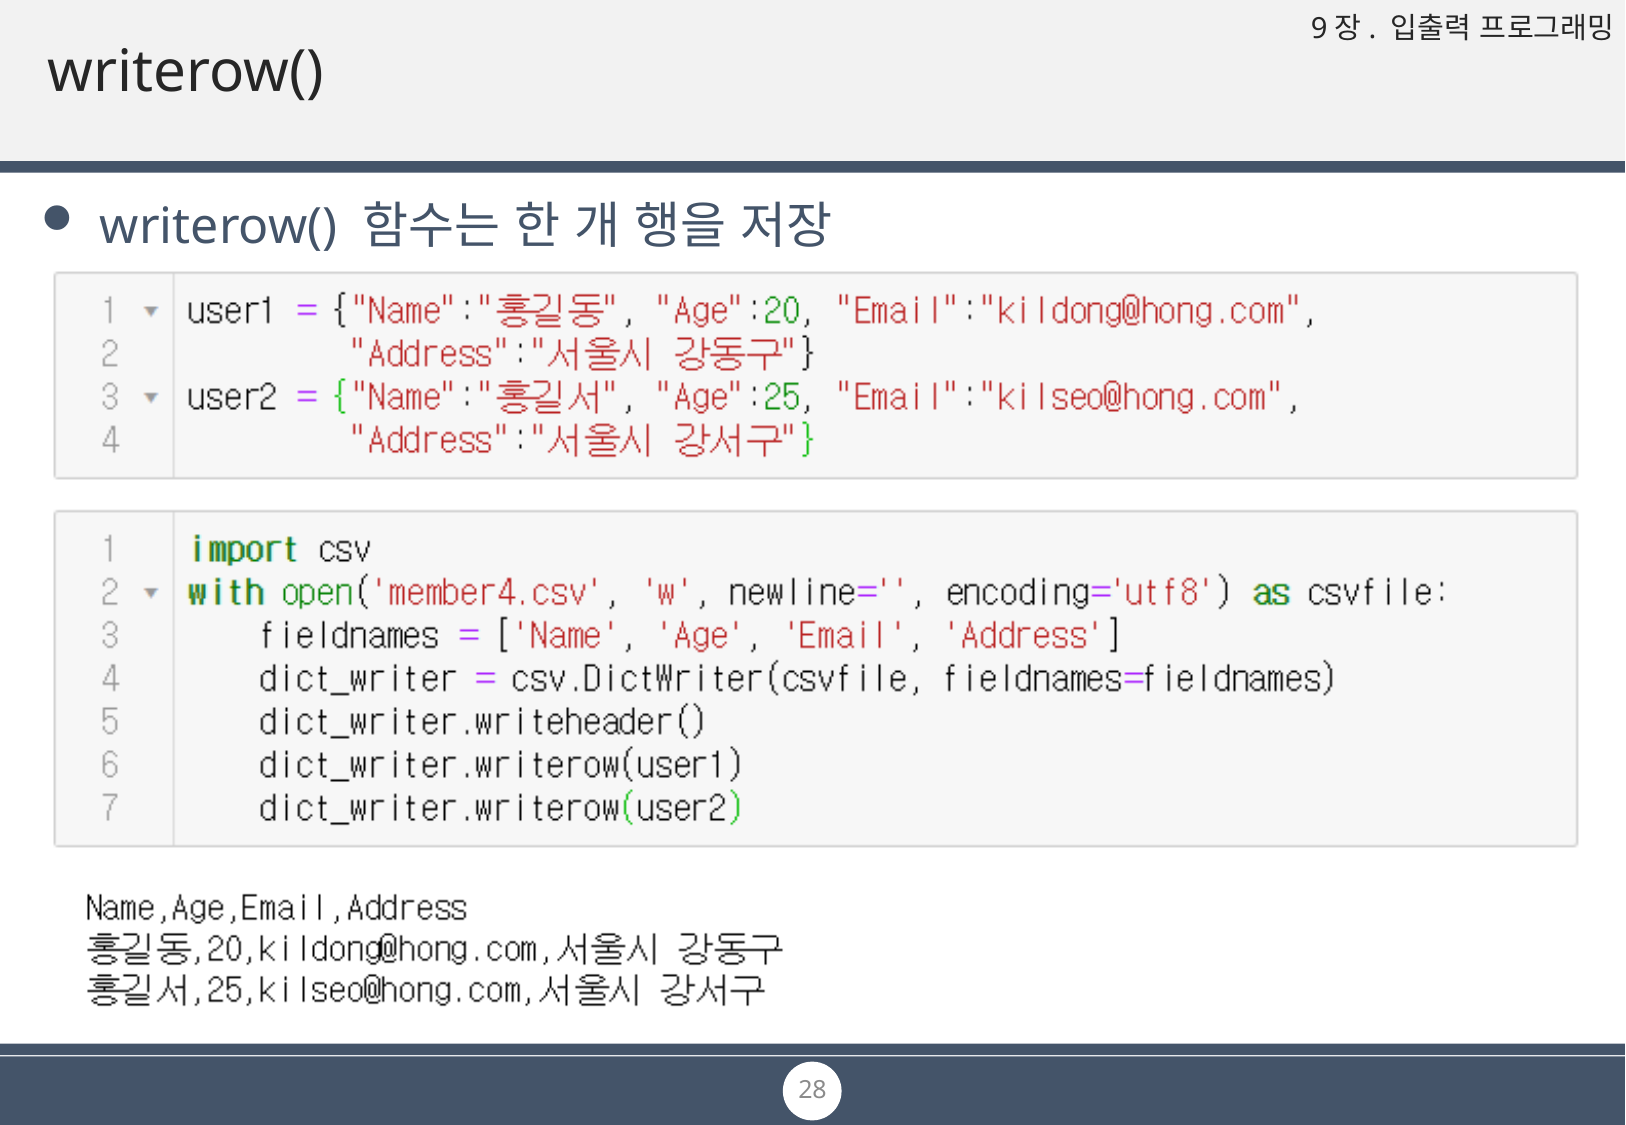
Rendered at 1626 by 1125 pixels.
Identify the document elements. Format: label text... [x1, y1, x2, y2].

title writerow() [32, 30, 1592, 114]
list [48, 264, 1589, 856]
picture [80, 885, 789, 1012]
slide_number 28 [629, 1061, 996, 1121]
list writerow() 함수는 한 개 행을 저장 [26, 173, 1592, 1032]
